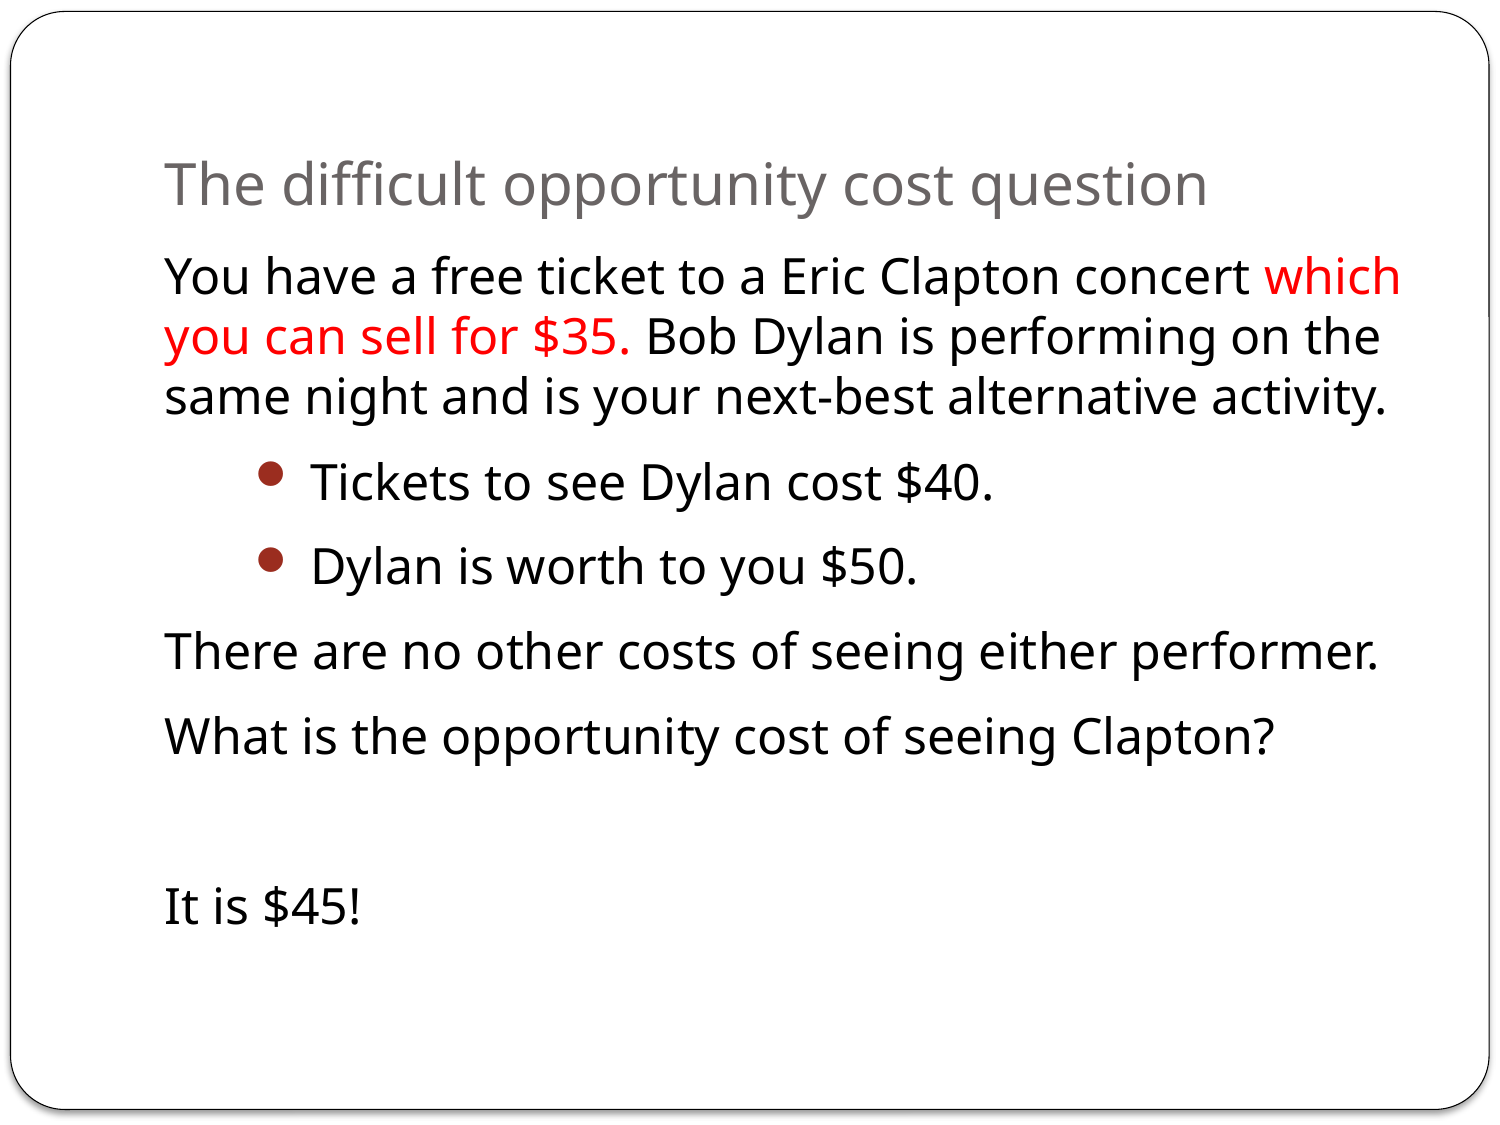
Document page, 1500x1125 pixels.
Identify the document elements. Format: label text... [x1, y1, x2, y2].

title The difficult opportunity cost question [150, 45, 1425, 233]
list You have a free ticket to a Eric Clapton concert which you can sell for $35. Bob Dylan is performing on the same night and is your next-best alternative activity. Tickets to see Dylan cost $40. Dylan is worth to you $50. There are no other costs of seeing either performer. What is the opportunity cost of seeing Clapton? It is $45! [150, 237, 1425, 988]
